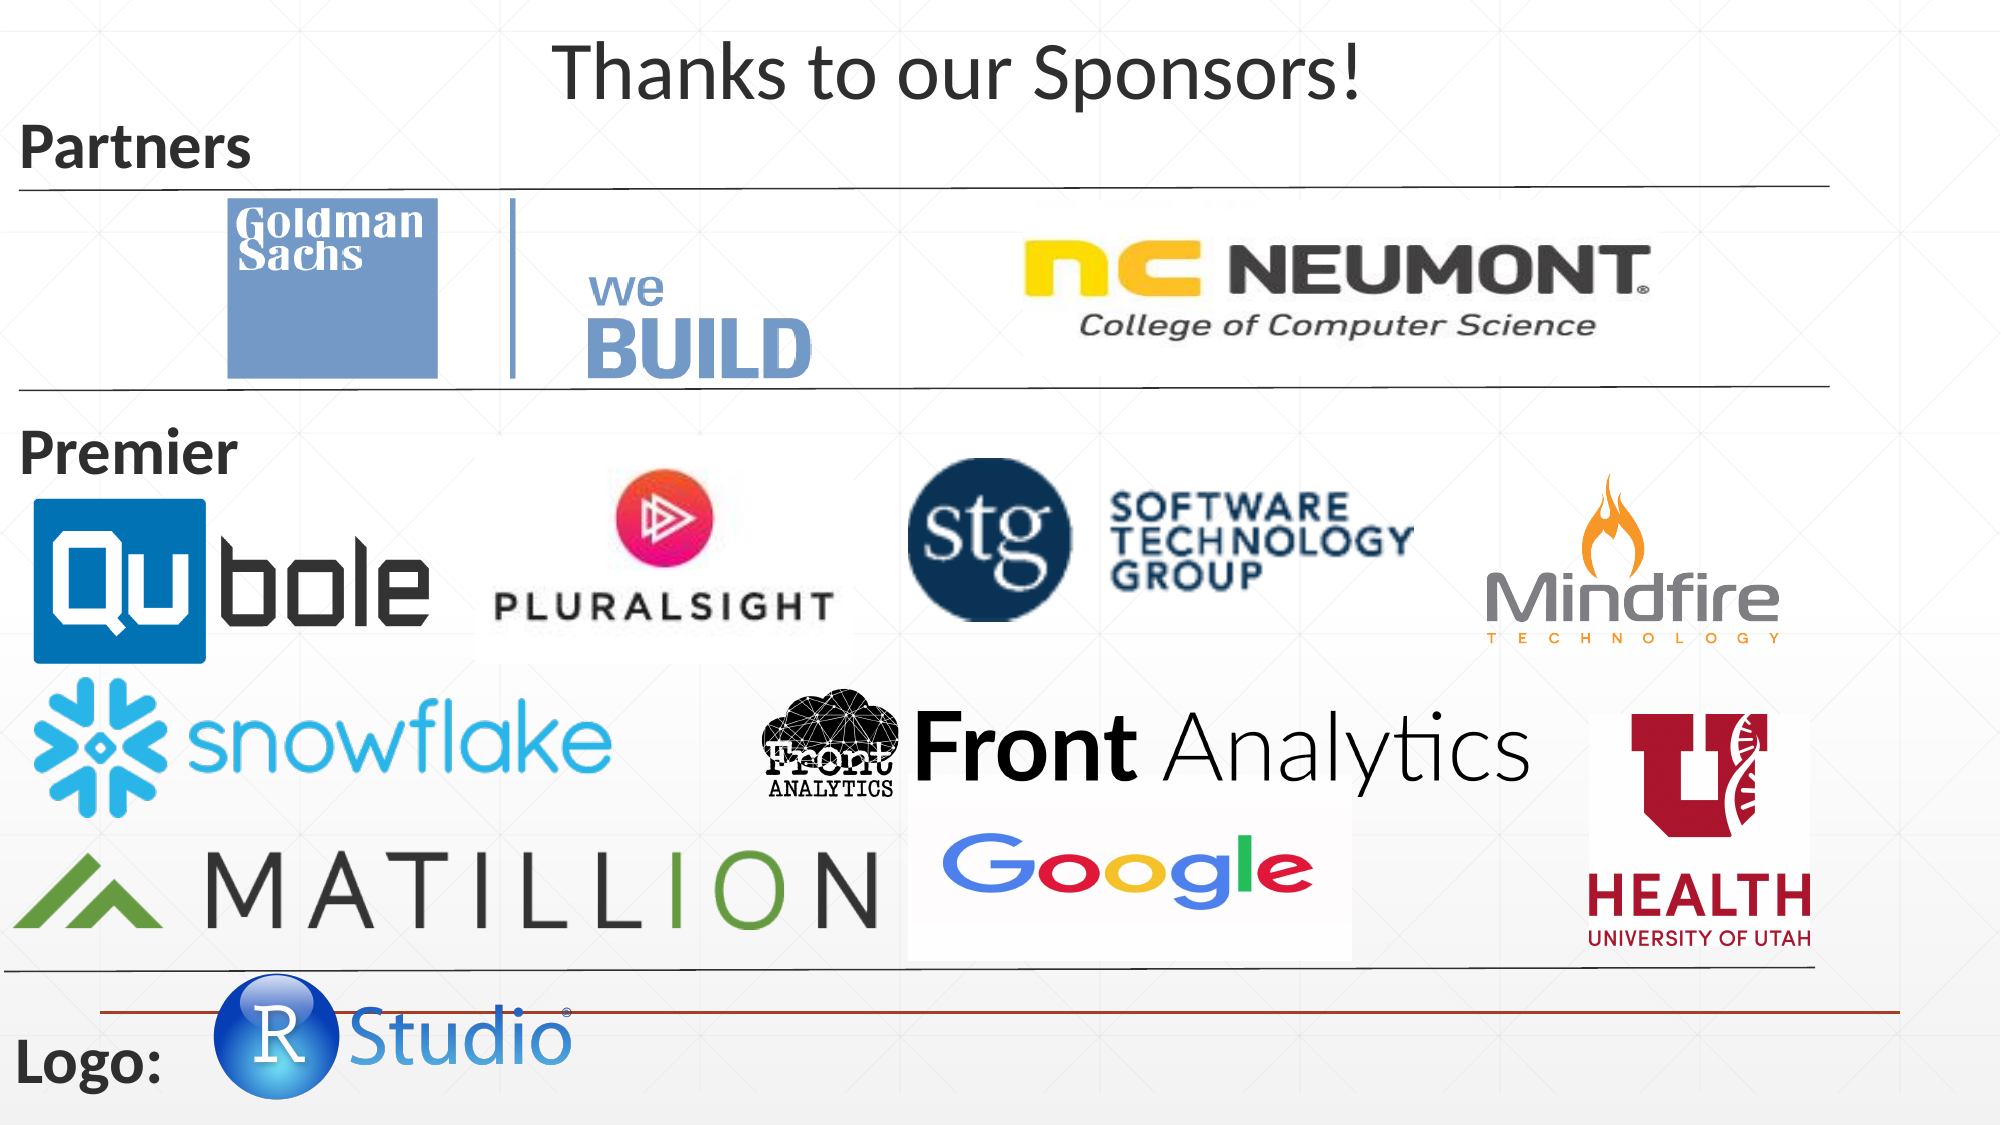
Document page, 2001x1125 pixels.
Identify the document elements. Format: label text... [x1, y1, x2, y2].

picture [1589, 714, 1810, 946]
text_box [18, 186, 1830, 191]
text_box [18, 386, 1830, 391]
text_box Partners [4, 94, 710, 191]
picture [212, 973, 573, 1100]
picture [13, 850, 877, 931]
picture [20, 485, 614, 818]
picture [227, 198, 812, 379]
text_box Logo: [0, 1008, 213, 1105]
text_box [4, 967, 1816, 972]
picture [755, 412, 1779, 961]
picture [475, 436, 853, 664]
title Thanks to our Sponsors! [325, 17, 1676, 127]
text_box Premier [4, 400, 710, 497]
picture [908, 458, 1414, 622]
picture [1023, 200, 1658, 376]
